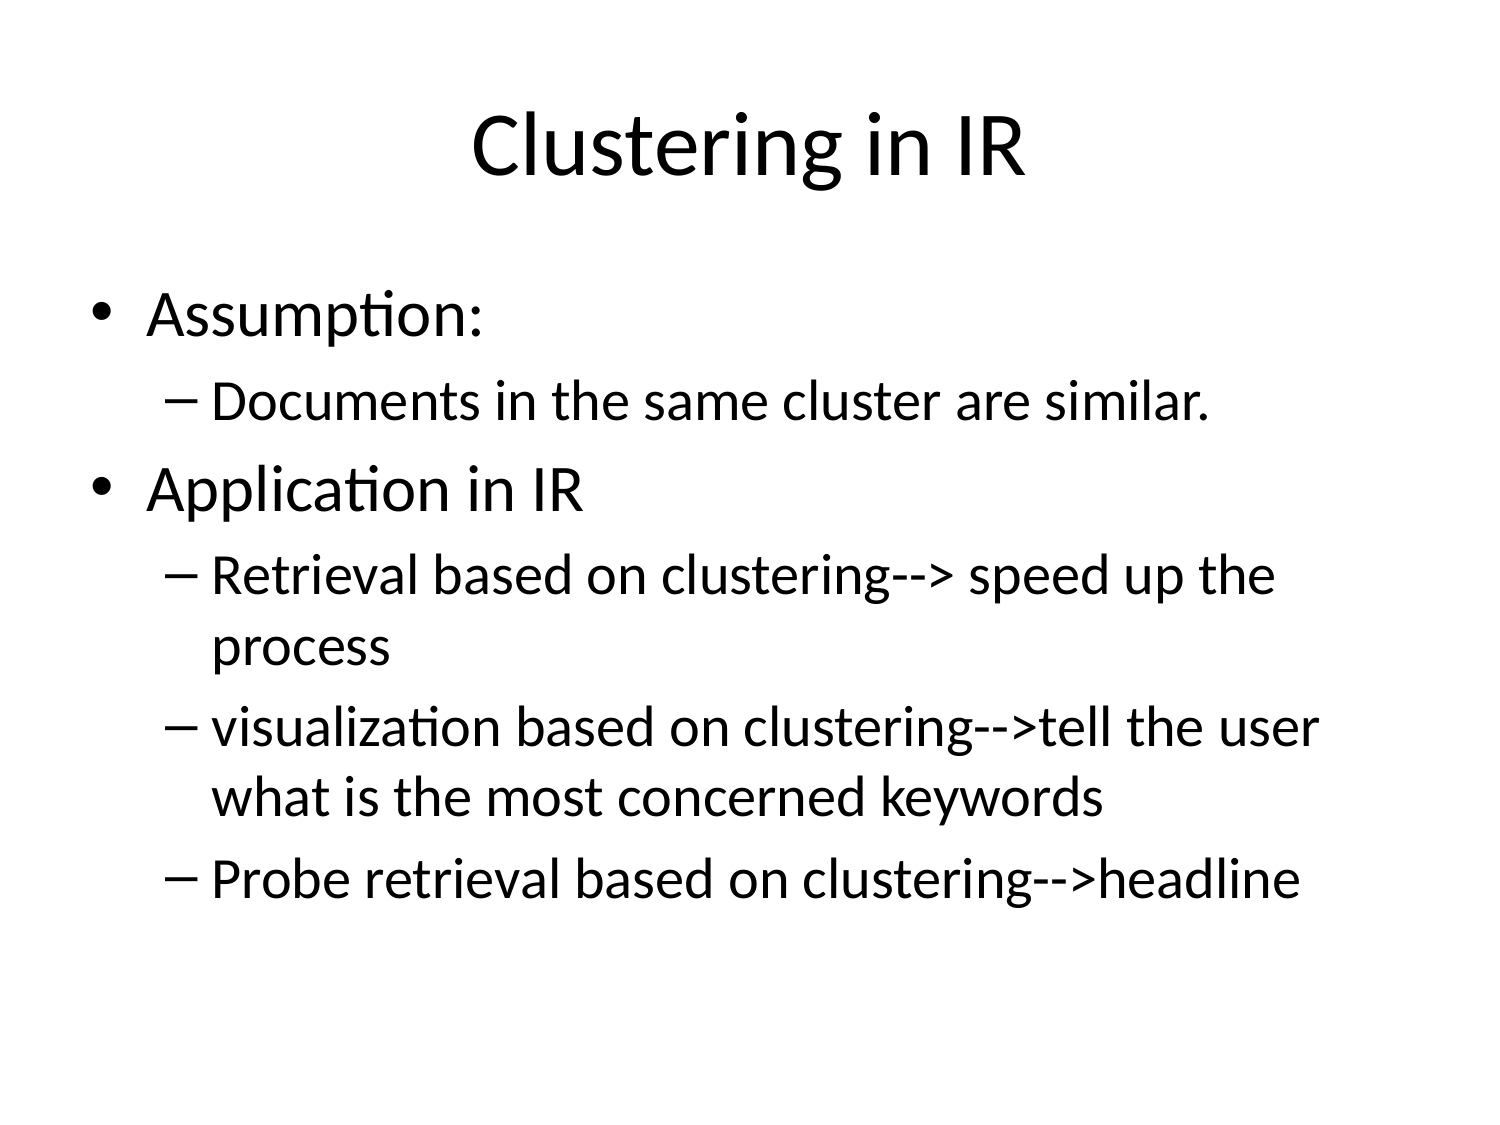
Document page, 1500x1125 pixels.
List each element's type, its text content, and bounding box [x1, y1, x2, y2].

title Clustering in IR [75, 45, 1425, 233]
list Assumption: Documents in the same cluster are similar. Application in IR Retrieval based on clustering--> speed up the process visualization based on clustering-->tell the user what is the most concerned keywords Probe retrieval based on clustering-->headline [75, 262, 1425, 1005]
